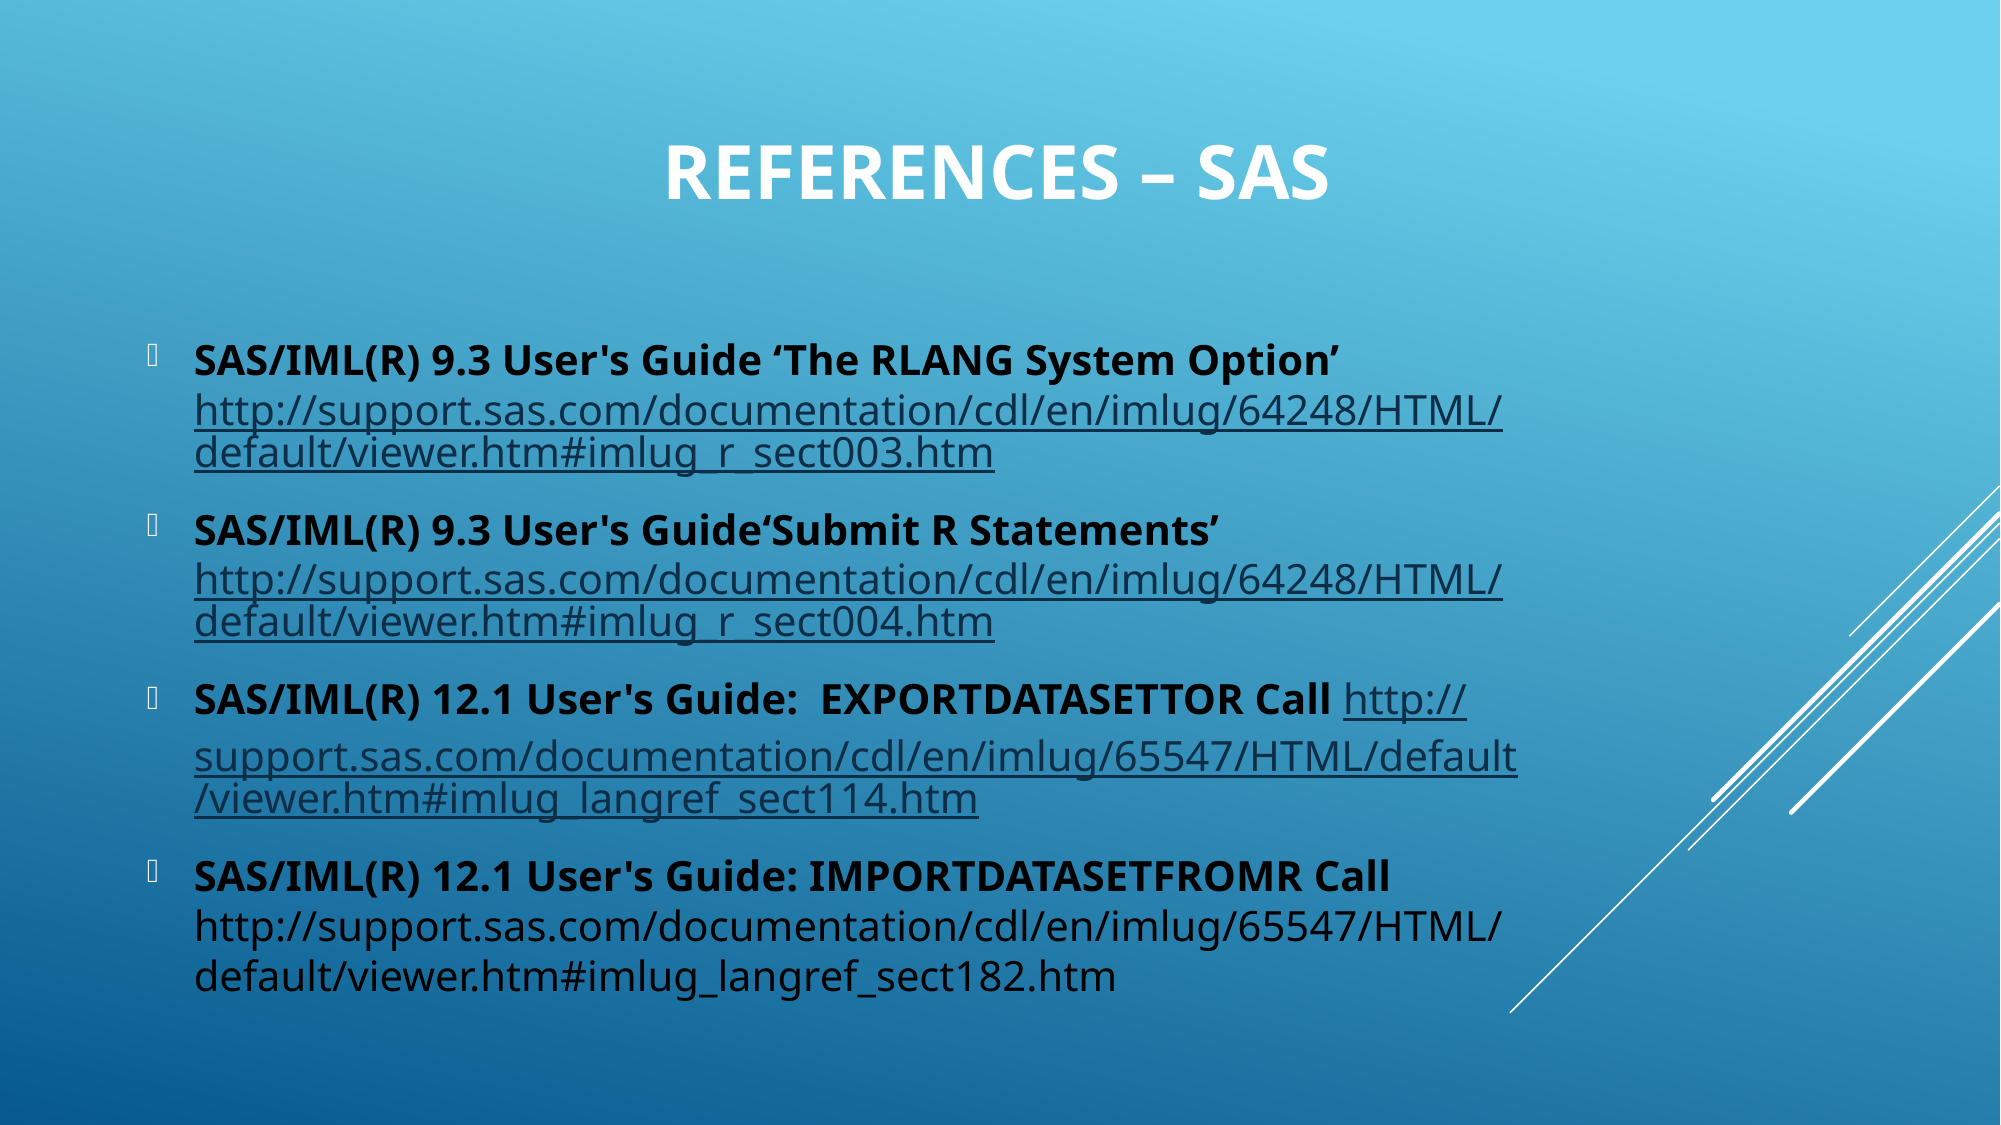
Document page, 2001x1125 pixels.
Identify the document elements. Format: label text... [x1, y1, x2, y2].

title References – SAS [131, 61, 1863, 278]
list SAS/IML(R) 9.3 User's Guide ‘The RLANG System Option’ http://support.sas.com/documentation/cdl/en/imlug/64248/HTML/default/viewer.htm#imlug_r_sect003.htm SAS/IML(R) 9.3 User's Guide‘Submit R Statements’ http://support.sas.com/documentation/cdl/en/imlug/64248/HTML/default/viewer.htm#imlug_r_sect004.htm SAS/IML(R) 12.1 User's Guide: EXPORTDATASETTOR Call http://support.sas.com/documentation/cdl/en/imlug/65547/HTML/default/viewer.htm#imlug_langref_sect114.htm SAS/IML(R) 12.1 User's Guide: IMPORTDATASETFROMR Call http://support.sas.com/documentation/cdl/en/imlug/65547/HTML/default/viewer.htm#imlug_langref_sect182.htm [131, 397, 1536, 1023]
